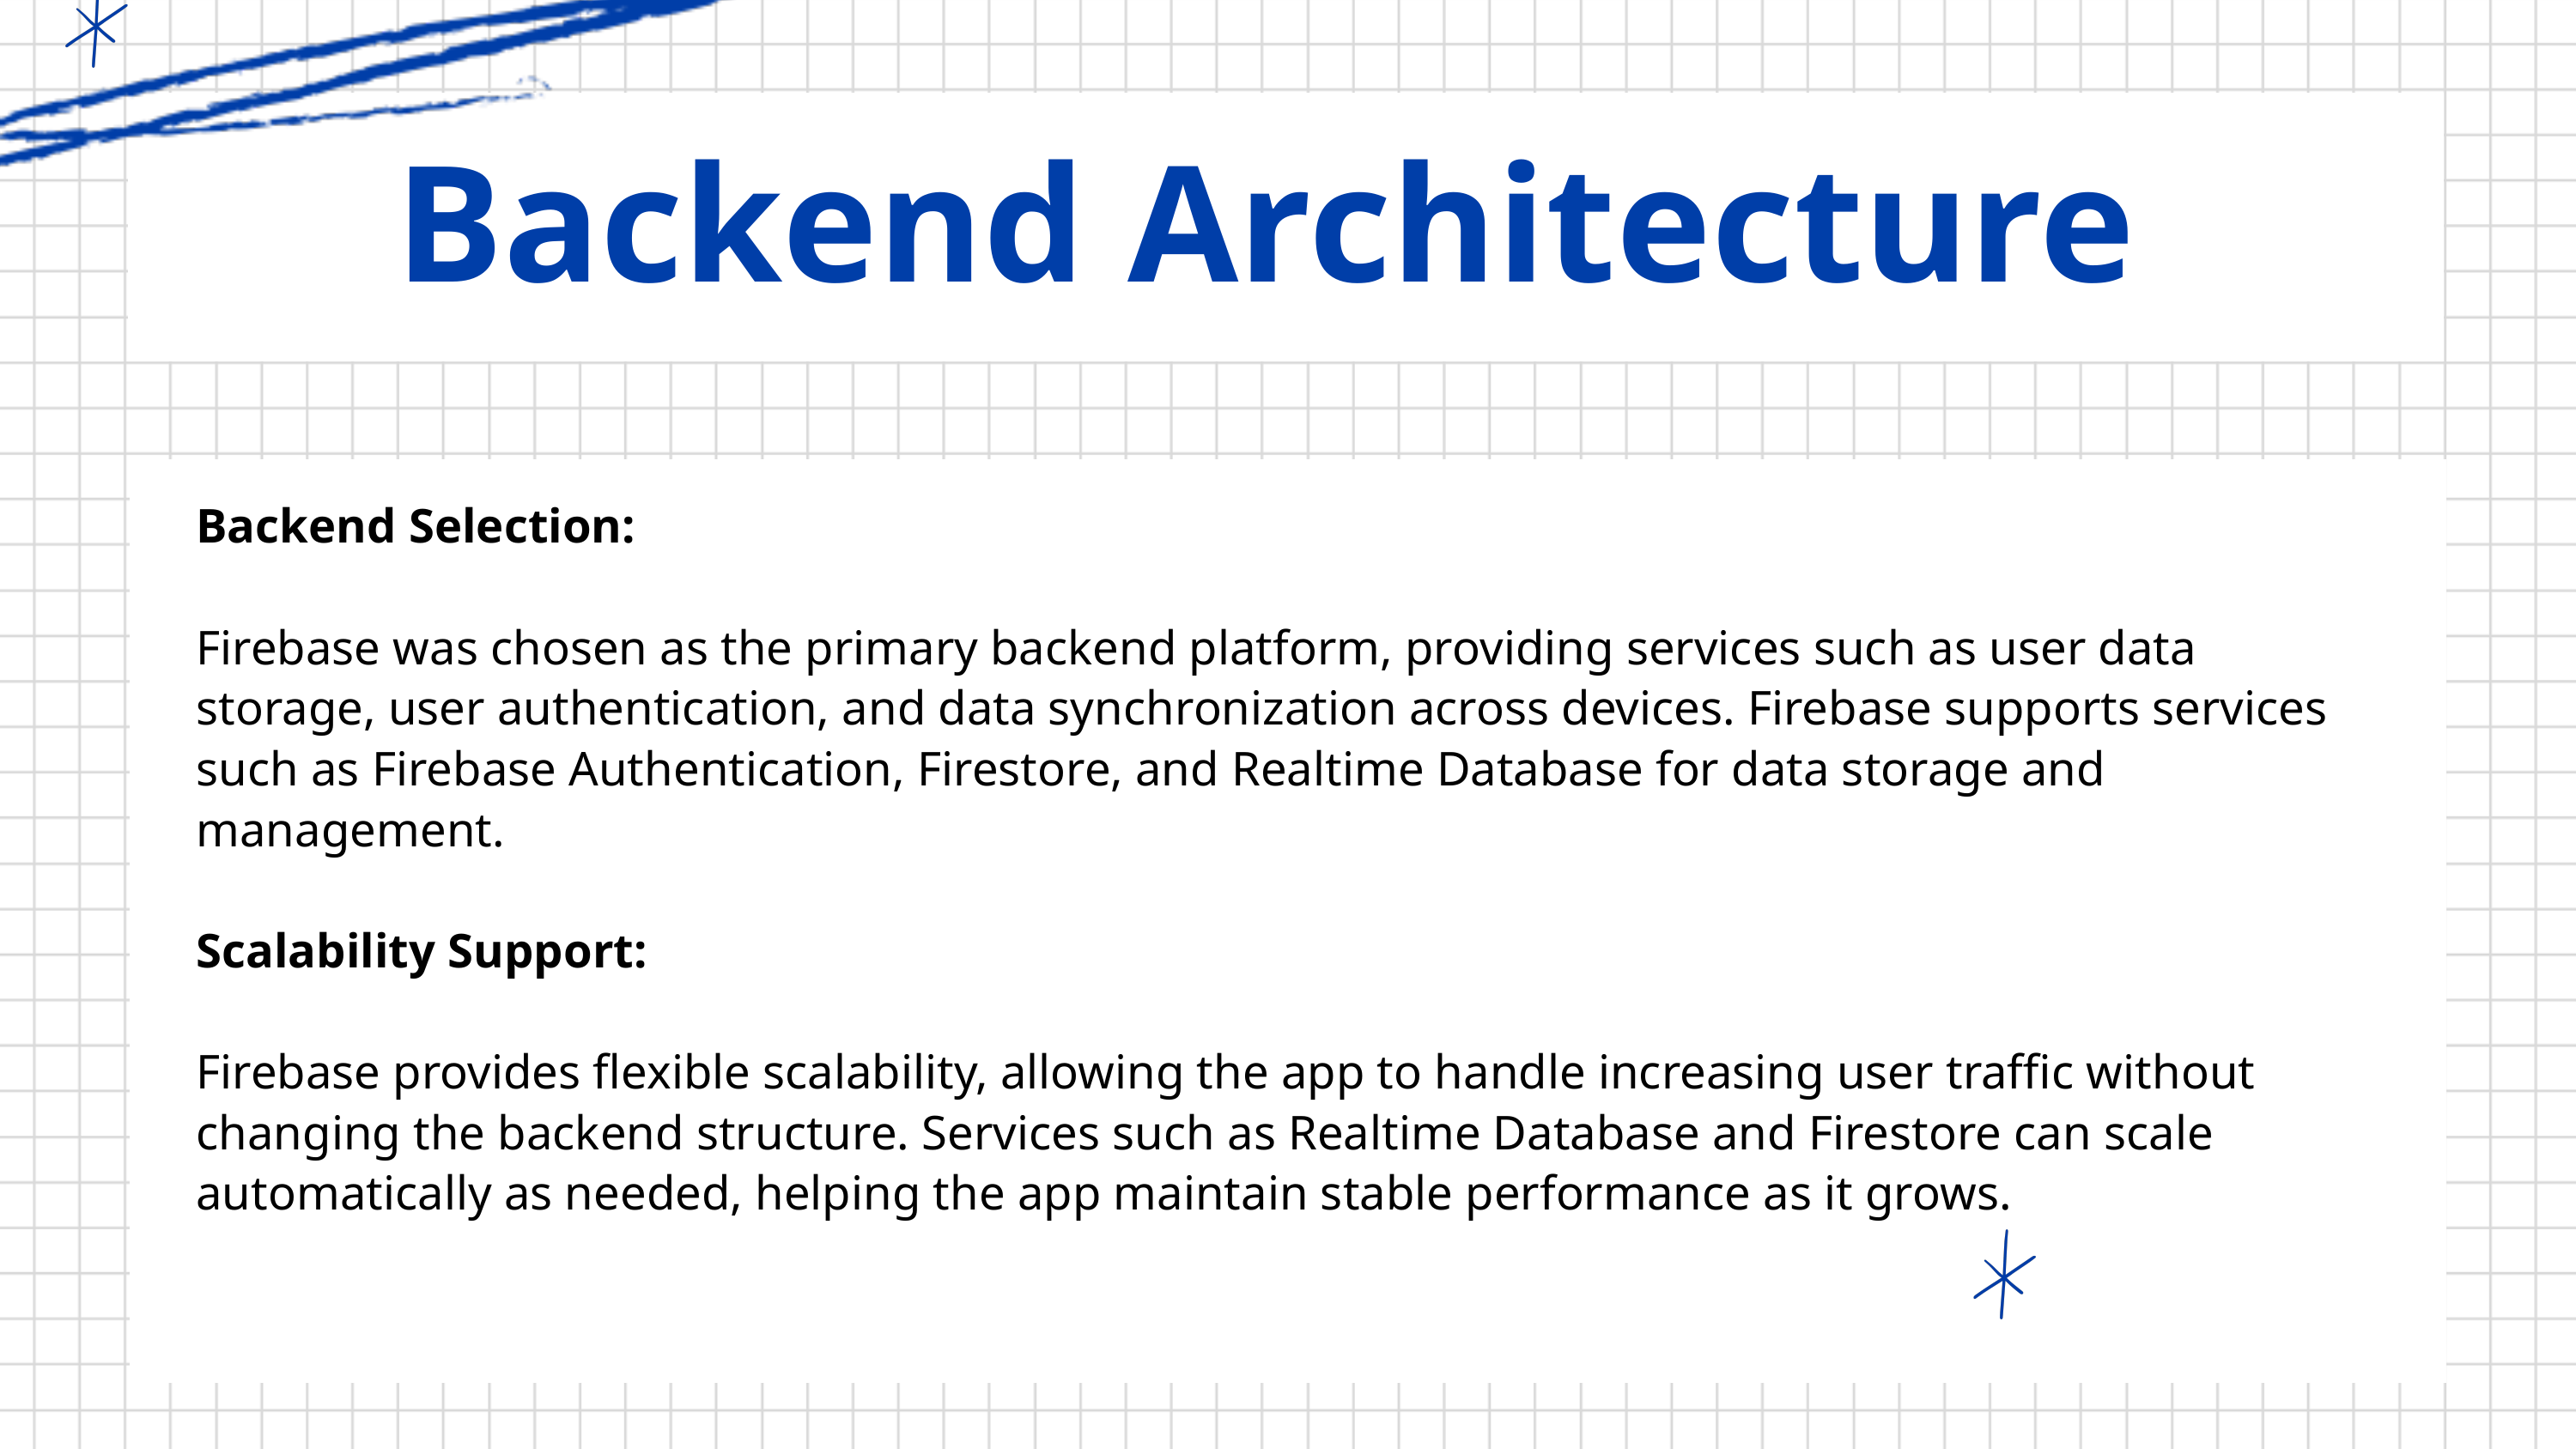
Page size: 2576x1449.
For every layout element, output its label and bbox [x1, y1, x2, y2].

text_box [127, 92, 2445, 361]
text_box [0, 0, 2576, 1449]
text_box [129, 458, 2447, 1384]
text_box [65, 0, 128, 68]
text_box [0, 0, 769, 208]
